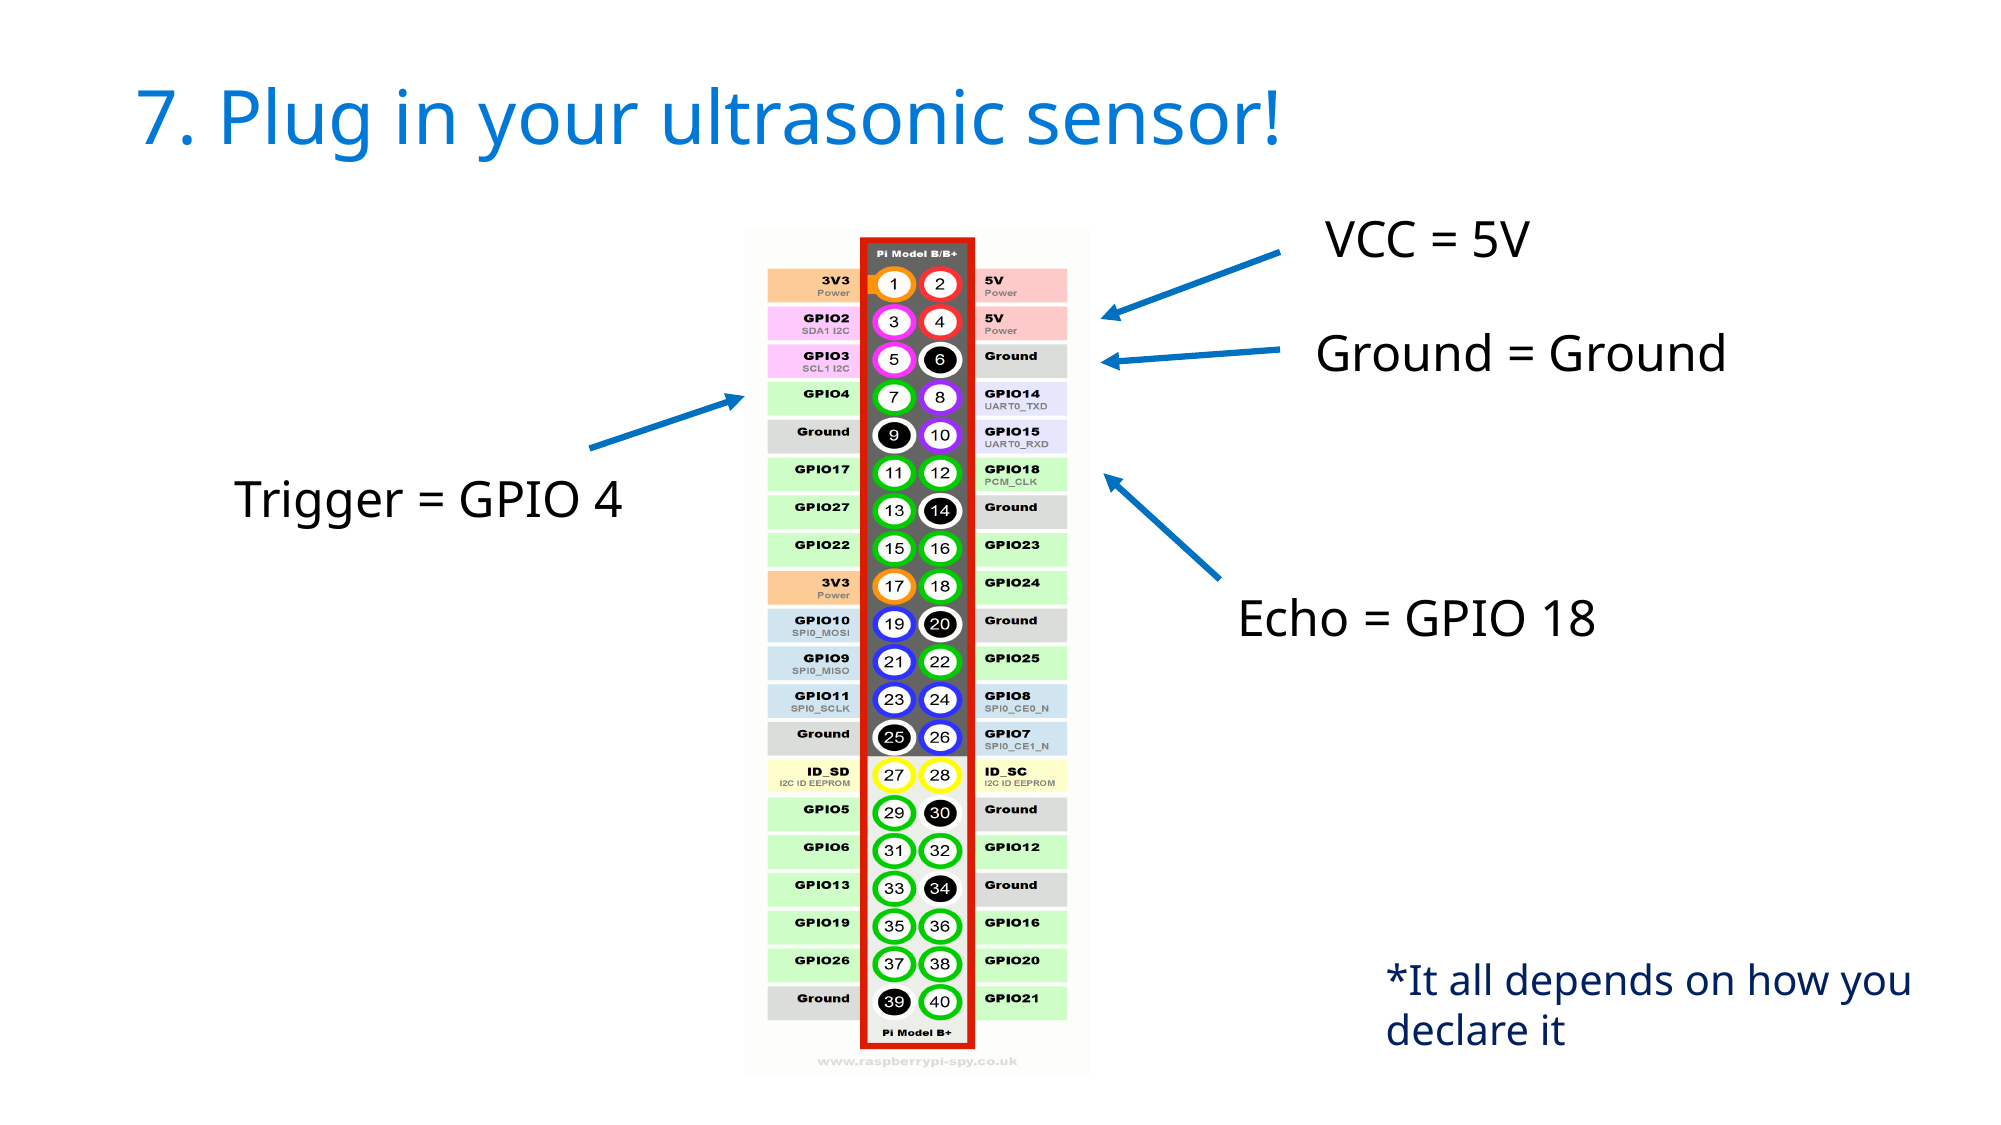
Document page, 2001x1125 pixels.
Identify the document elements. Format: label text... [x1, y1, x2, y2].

text_box Trigger = GPIO 4 [220, 459, 651, 535]
text_box 7. Plug in your ultrasonic sensor! [120, 62, 1860, 168]
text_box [1100, 251, 1281, 319]
text_box Ground = Ground [1300, 314, 1743, 390]
text_box *It all depends on how you declare it [1370, 946, 1950, 1062]
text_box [589, 396, 745, 449]
picture [744, 227, 1090, 1077]
text_box VCC = 5V [1311, 200, 1546, 276]
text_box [1103, 473, 1220, 580]
text_box Echo = GPIO 18 [1222, 579, 1626, 655]
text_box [1100, 349, 1281, 363]
